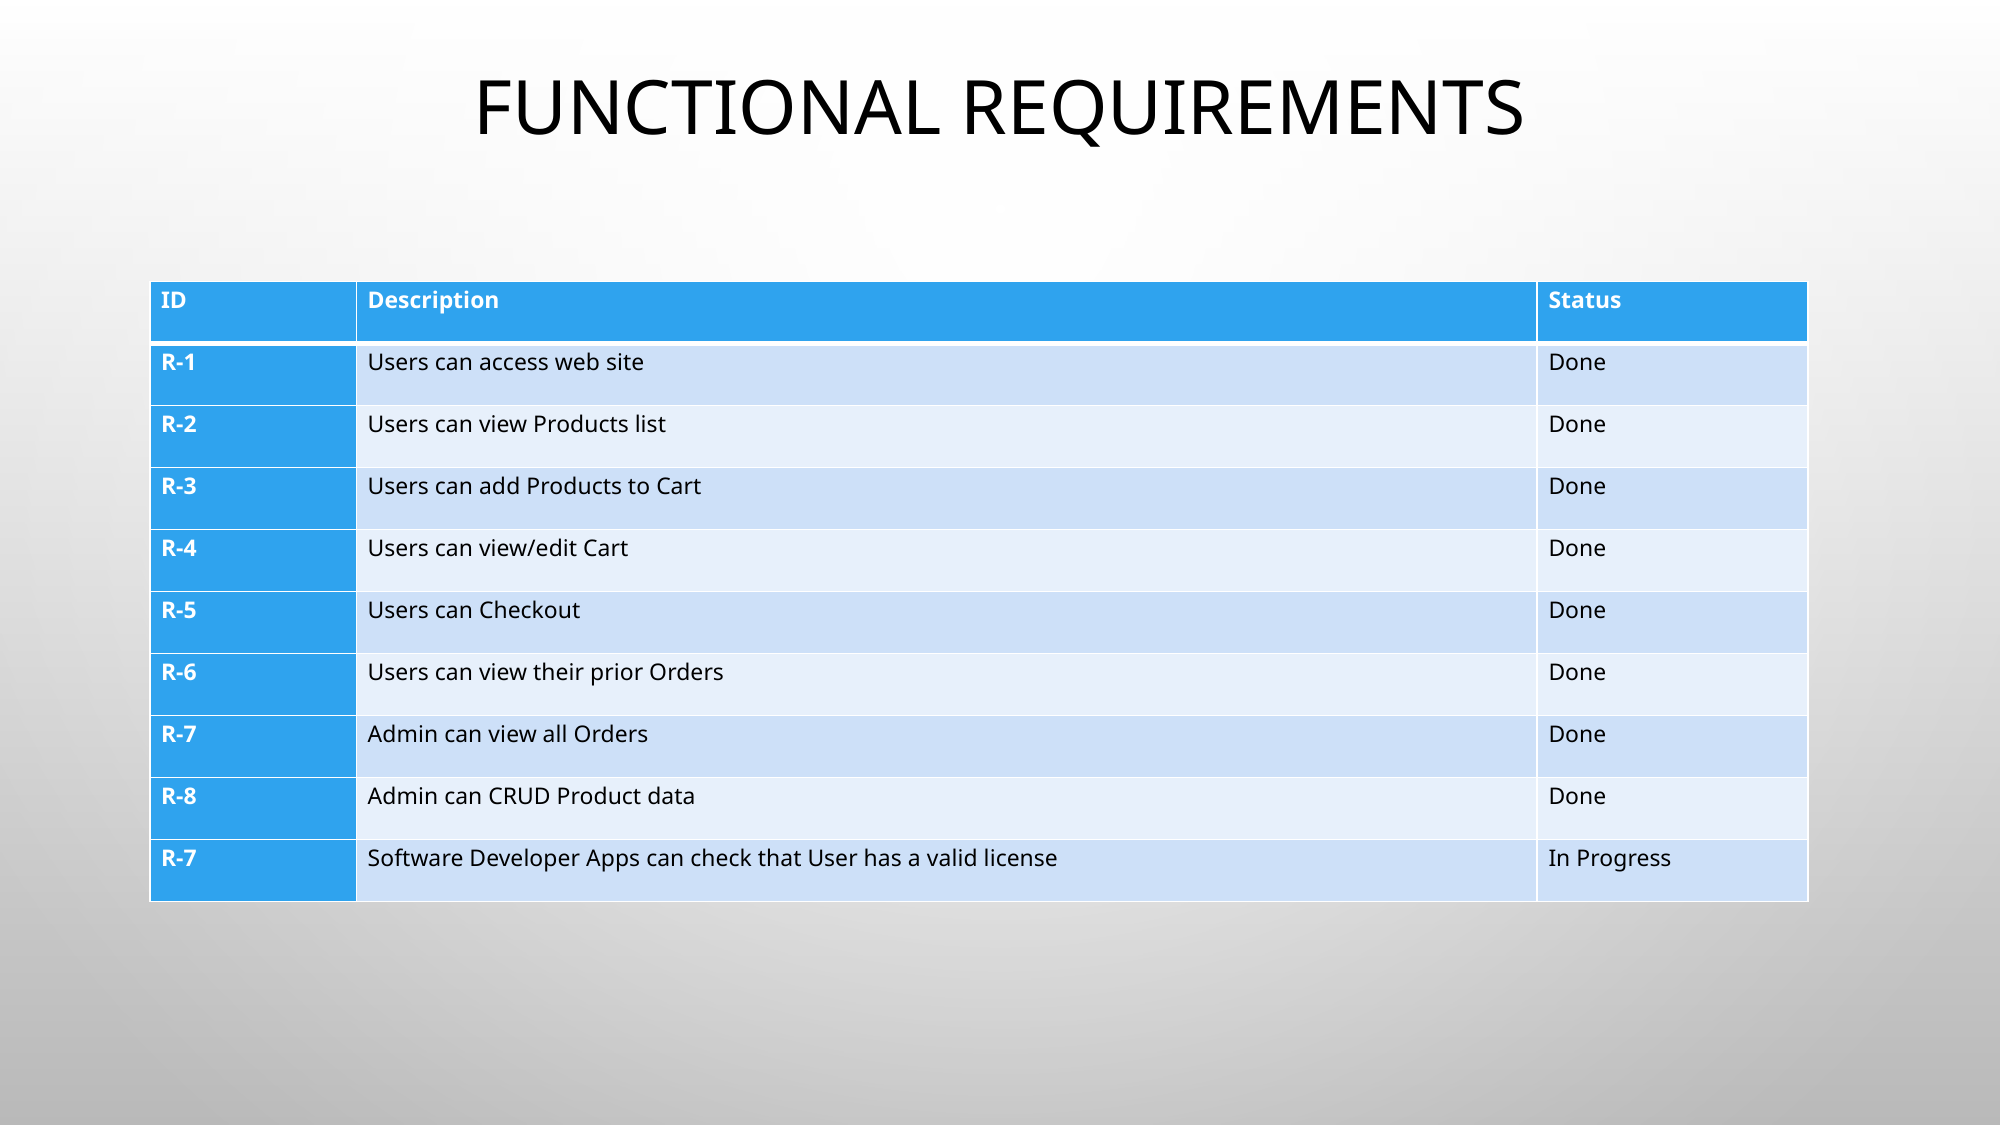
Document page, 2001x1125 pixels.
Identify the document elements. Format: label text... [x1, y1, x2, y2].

table_cell R-2 [151, 406, 356, 467]
table_cell Done [1538, 468, 1807, 529]
table_cell Users can view/edit Cart [357, 530, 1536, 591]
table_cell R-3 [151, 468, 356, 529]
table_cell Software Developer Apps can check that User has a valid license [357, 840, 1536, 901]
table_cell R-5 [151, 592, 356, 653]
table_cell Done [1538, 592, 1807, 653]
table_cell R-1 [151, 346, 356, 405]
table_cell R-7 [151, 716, 356, 777]
table_cell Done [1538, 346, 1807, 405]
table_cell Admin can CRUD Product data [357, 778, 1536, 839]
table_cell Users can access web site [357, 346, 1536, 405]
table_cell Users can view Products list [357, 406, 1536, 467]
table_cell Users can view their prior Orders [357, 654, 1536, 715]
table_header ID [151, 282, 356, 341]
table_cell R-7 [151, 840, 356, 901]
table_cell Done [1538, 406, 1807, 467]
table_cell Users can Checkout [357, 592, 1536, 653]
table_cell Users can add Products to Cart [357, 468, 1536, 529]
table_cell Admin can view all Orders [357, 716, 1536, 777]
table_cell R-4 [151, 530, 356, 591]
table_cell Done [1538, 654, 1807, 715]
table_cell Done [1538, 530, 1807, 591]
table_header Description [357, 282, 1536, 341]
title Functional Requirements [149, 29, 1851, 192]
table_cell In Progress [1538, 840, 1807, 901]
table_cell R-8 [151, 778, 356, 839]
picture [0, 0, 2000, 1125]
table_cell R-6 [151, 654, 356, 715]
table_cell Done [1538, 716, 1807, 777]
table_cell Done [1538, 778, 1807, 839]
table_header Status [1538, 282, 1807, 341]
